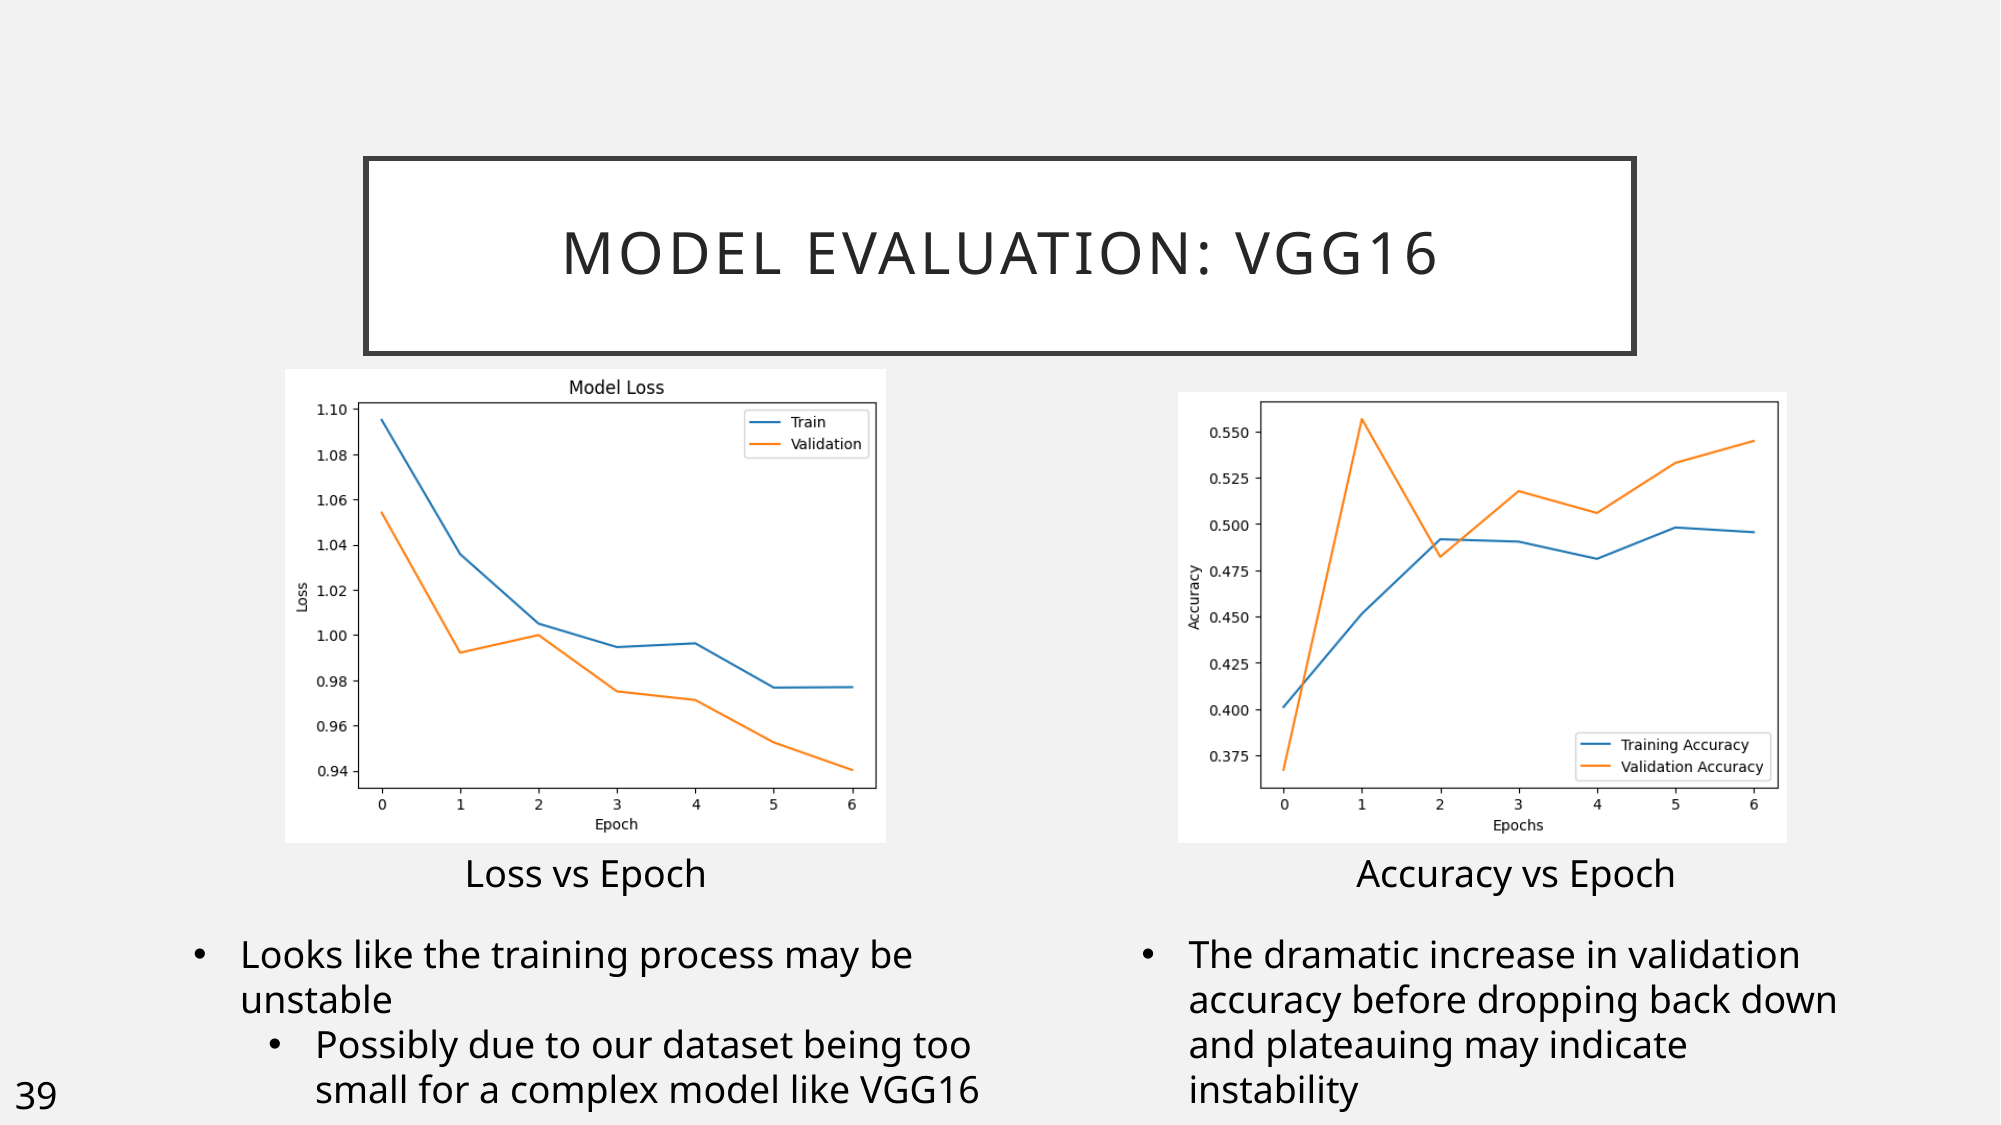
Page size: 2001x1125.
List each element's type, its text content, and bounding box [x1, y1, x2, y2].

text_box The dramatic increase in validation accuracy before dropping back down and plateauing may indicate instability [1126, 923, 1877, 1118]
title Model Evaluation: VGG16 [363, 156, 1637, 356]
text_box Accuracy vs Epoch [1341, 843, 1692, 902]
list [285, 369, 886, 843]
text_box 39 [0, 1064, 146, 1125]
text_box Loss vs Epoch [449, 843, 723, 902]
text_box Looks like the training process may be unstable Possibly due to our dataset being too small for a complex model like VGG16 [178, 923, 1010, 1118]
picture [1178, 392, 1787, 843]
